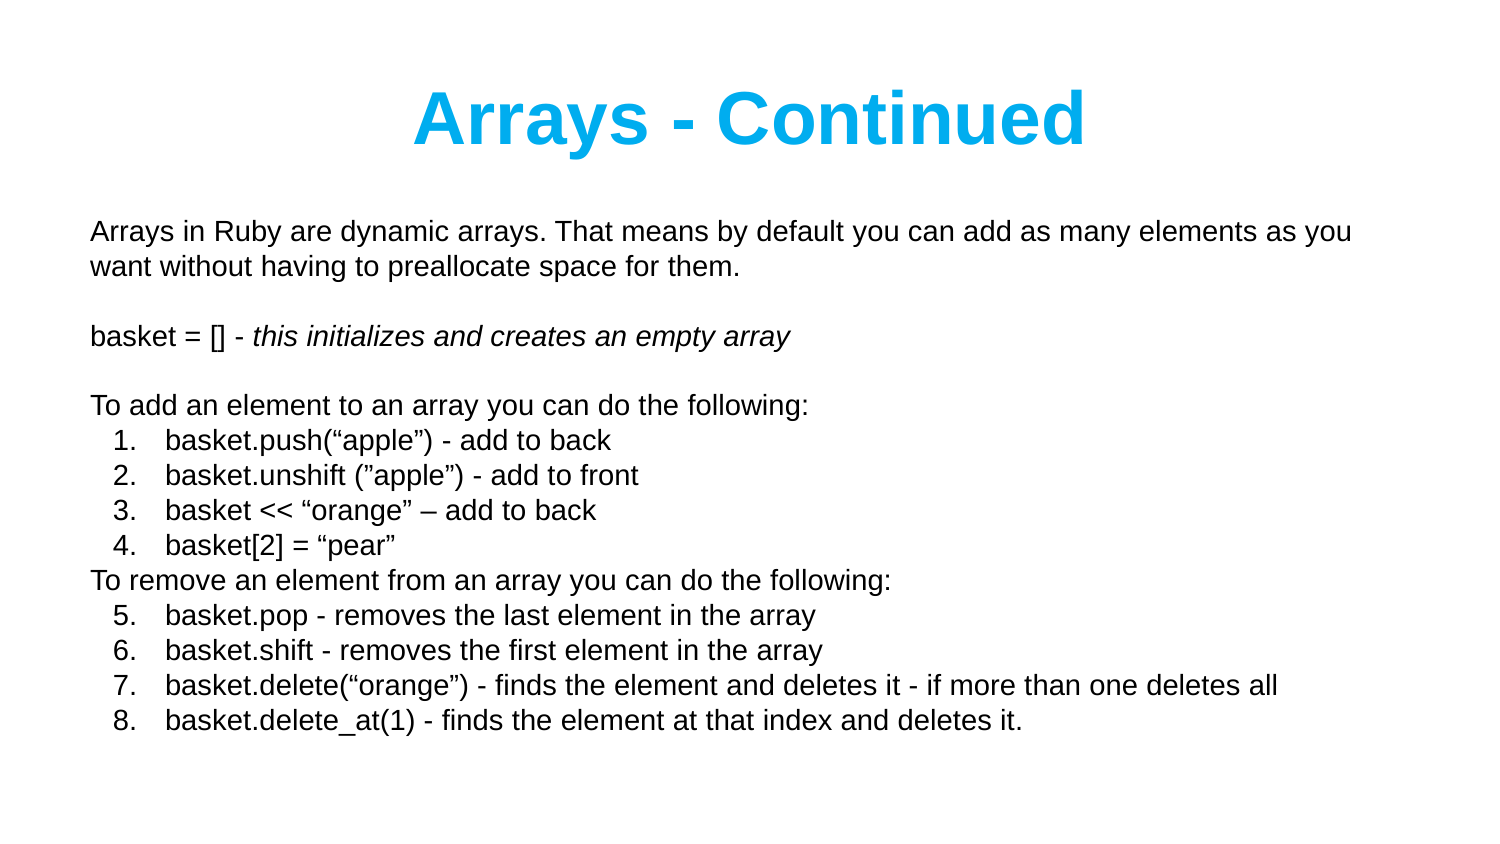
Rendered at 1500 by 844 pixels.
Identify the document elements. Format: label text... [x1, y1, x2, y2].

list Arrays in Ruby are dynamic arrays. That means by default you can add as many elements as you want without having to preallocate space for them. basket = [] - this initializes and creates an empty array To add an element to an array you can do the following: basket.push(“apple”) - add to back basket.unshift (”apple”) - add to front basket << “orange” – add to back basket[2] = “pear” To remove an element from an array you can do the following: basket.pop - removes the last element in the array basket.shift - removes the first element in the array basket.delete(“orange”) - finds the element and deletes it - if more than one deletes all basket.delete_at(1) - finds the element at that index and deletes it. [75, 196, 1425, 808]
title Arrays - Continued [75, 33, 1425, 175]
